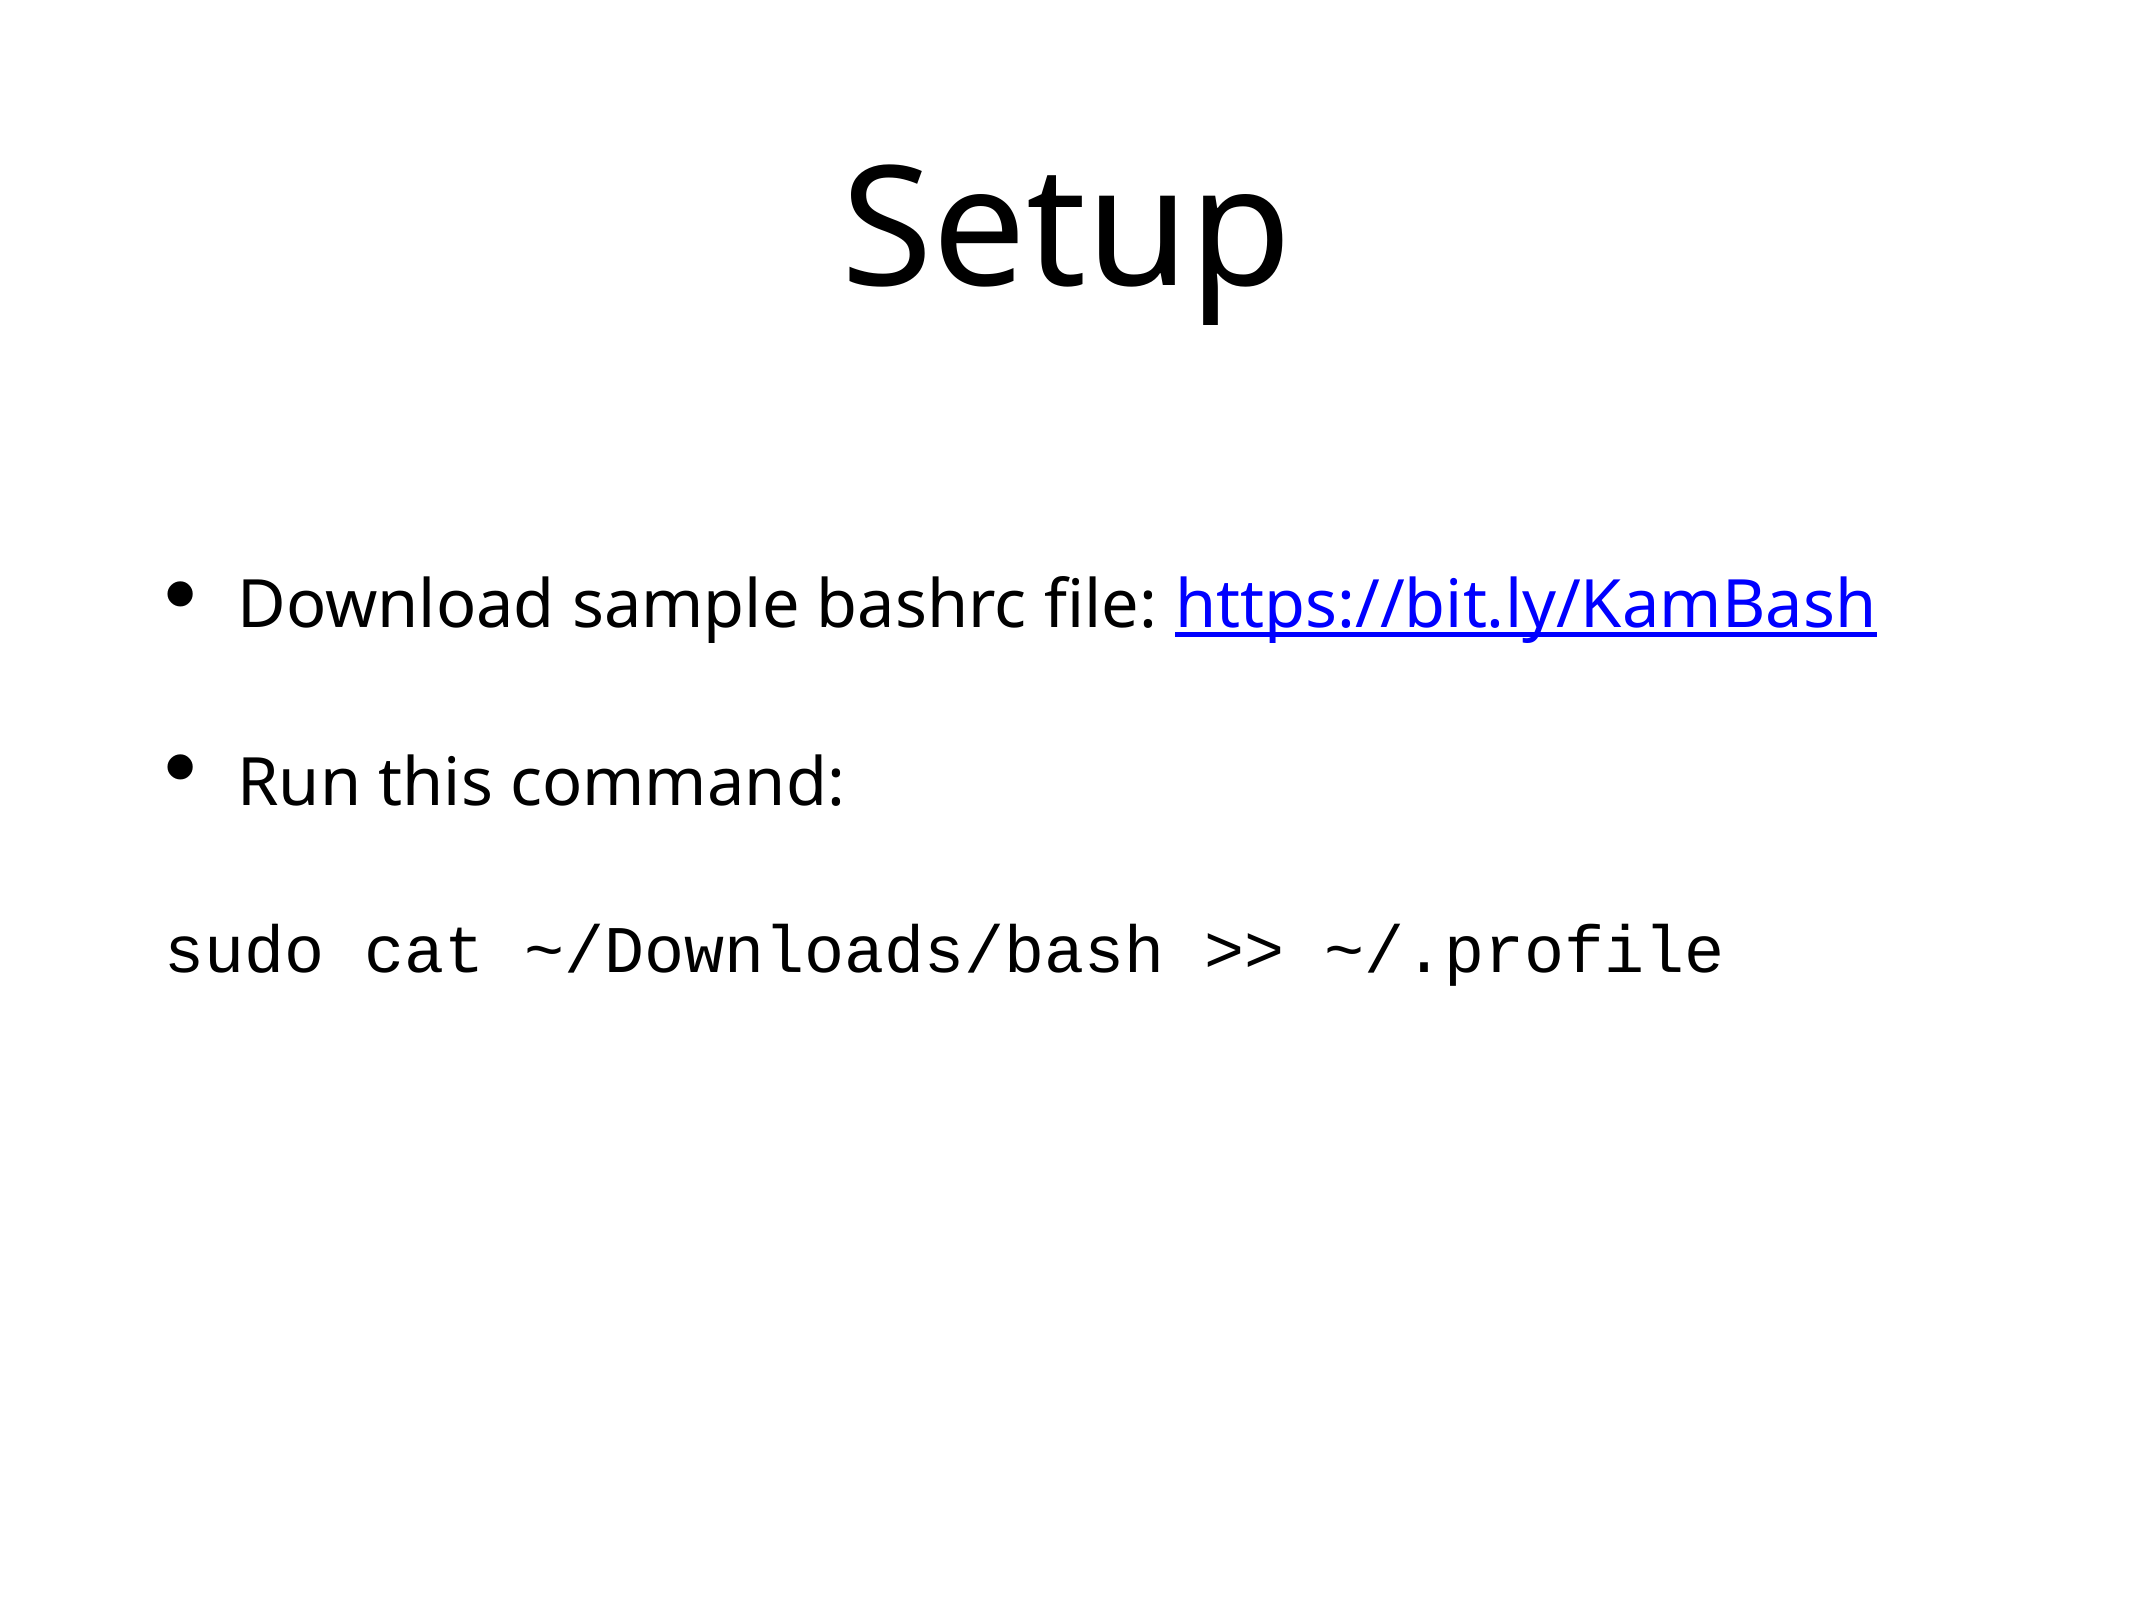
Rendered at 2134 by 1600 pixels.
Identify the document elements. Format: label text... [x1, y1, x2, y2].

title Setup [155, 41, 1978, 397]
list Download sample bashrc file: https://bit.ly/KamBash Run this command: sudo cat ~/Downloads/bash >> ~/.profile [155, 424, 1978, 1457]
